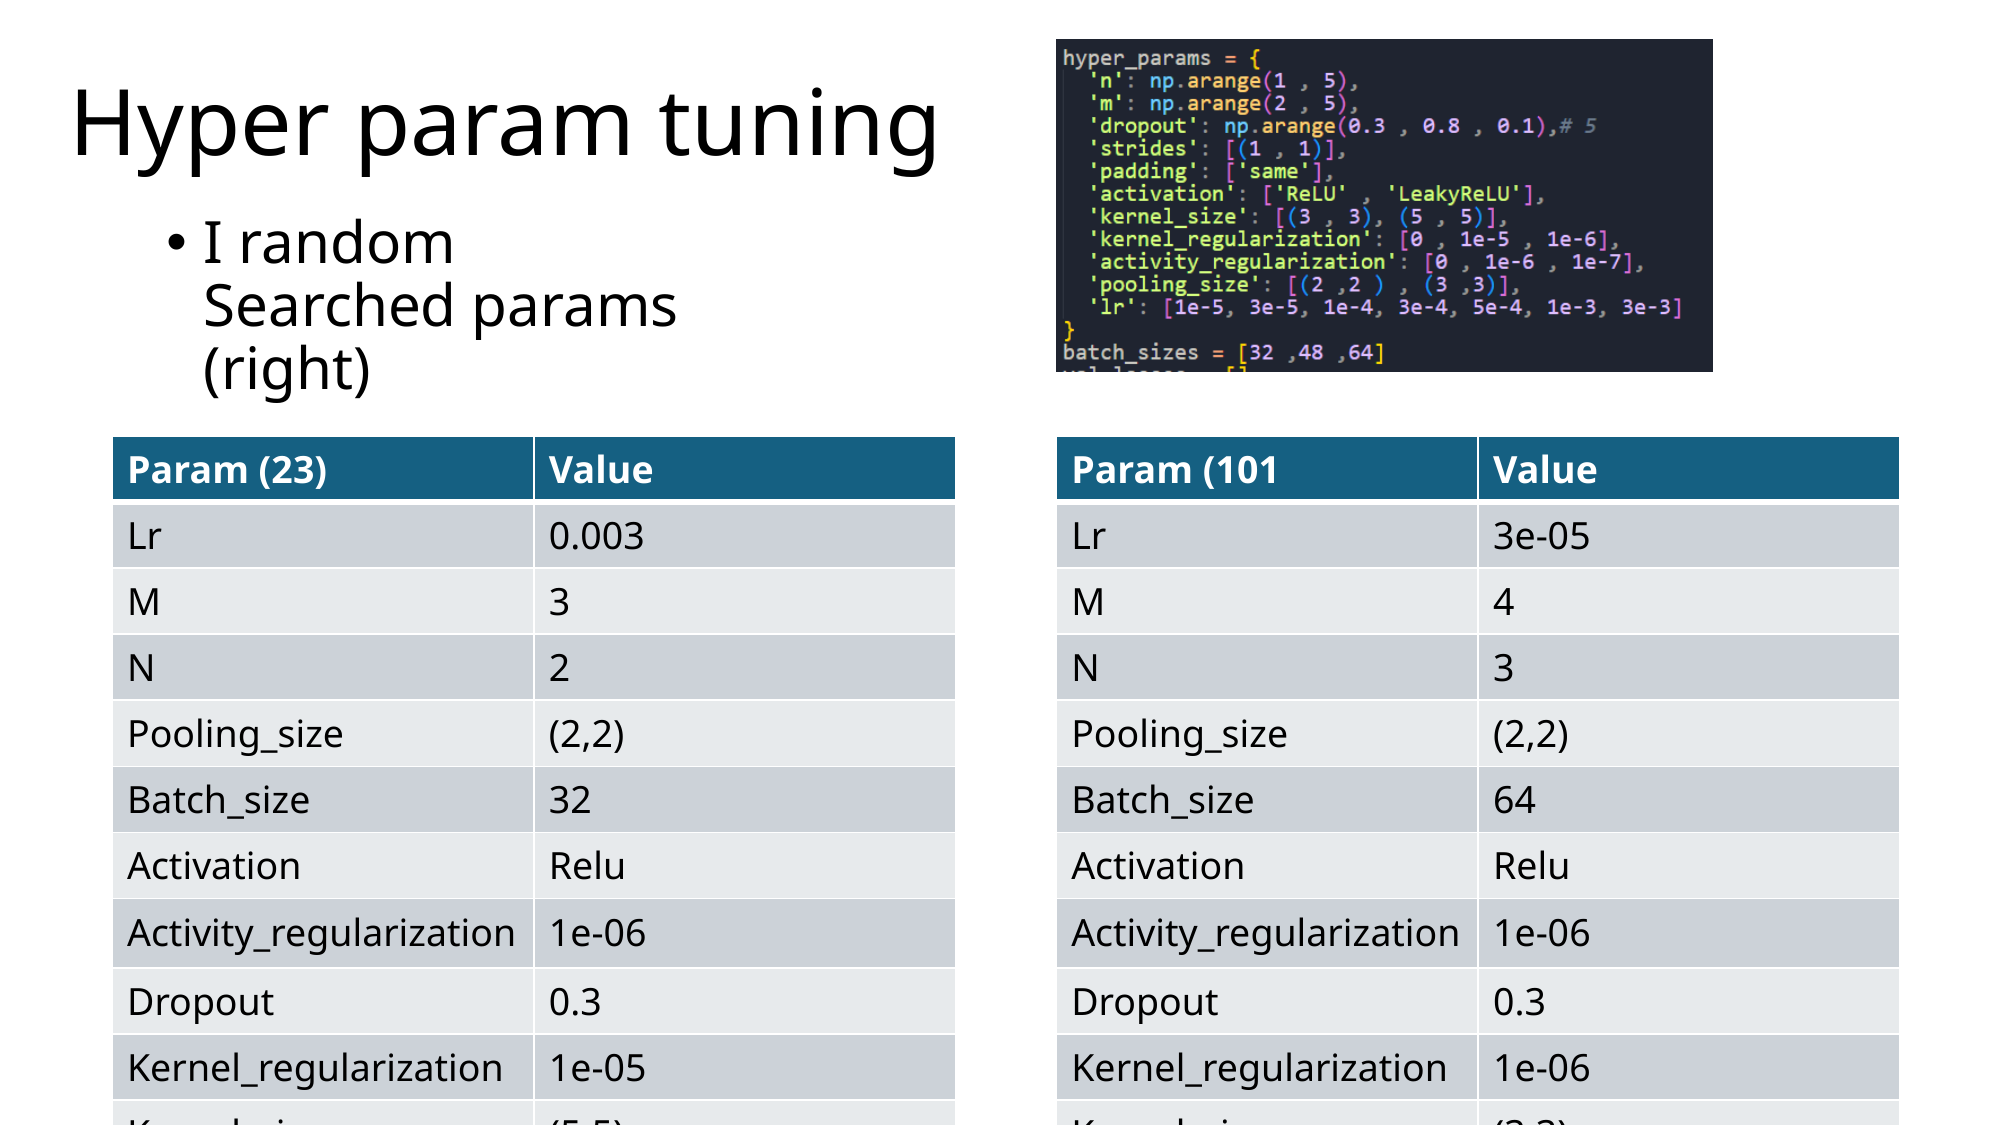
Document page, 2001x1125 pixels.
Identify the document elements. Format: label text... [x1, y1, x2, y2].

table_cell (3,3) [1479, 1101, 1899, 1125]
table_cell Relu [535, 833, 955, 898]
table_cell Activity_regularization [1057, 899, 1477, 967]
table_cell 0.003 [535, 505, 955, 567]
table_cell Batch_size [113, 767, 533, 832]
table_cell 0.3 [535, 969, 955, 1033]
table_cell 1e-06 [535, 899, 955, 967]
table_cell Kernel_regularization [113, 1035, 533, 1099]
table_cell Dropout [1057, 969, 1477, 1033]
table_cell N [113, 635, 533, 699]
list I random Searched params (right) [151, 205, 698, 349]
table_cell M [1057, 569, 1477, 633]
table_cell Activation [113, 833, 533, 898]
table_cell M [113, 569, 533, 633]
table_cell 32 [535, 767, 955, 832]
table_cell (5,5) [535, 1101, 955, 1125]
table_cell Pooling_size [113, 701, 533, 766]
table_cell 3 [535, 569, 955, 633]
table_cell 1e-06 [1479, 899, 1899, 967]
table_cell 0.3 [1479, 969, 1899, 1033]
table_cell Kernel_size [1057, 1101, 1477, 1125]
table_cell Pooling_size [1057, 701, 1477, 766]
table_header Param (101 [1057, 437, 1477, 499]
table_cell 3e-05 [1479, 505, 1899, 567]
table_header Value [1479, 437, 1899, 499]
table_cell Kernel_size [113, 1101, 533, 1125]
table_cell 3 [1479, 635, 1899, 699]
table_cell N [1057, 635, 1477, 699]
table_cell (2,2) [1479, 701, 1899, 766]
title Hyper param tuning [54, 17, 1780, 235]
table_cell 2 [535, 635, 955, 699]
table_cell Activation [1057, 833, 1477, 898]
picture [1055, 39, 1714, 372]
table_cell Dropout [113, 969, 533, 1033]
table_cell 1e-05 [535, 1035, 955, 1099]
table_cell Lr [113, 505, 533, 567]
table_cell (2,2) [535, 701, 955, 766]
table_cell Batch_size [1057, 767, 1477, 832]
table_cell Relu [1479, 833, 1899, 898]
table_cell Activity_regularization [113, 899, 533, 967]
table_header Value [535, 437, 955, 499]
table_cell 64 [1479, 767, 1899, 832]
table_cell 4 [1479, 569, 1899, 633]
table_header Param (23) [113, 437, 533, 499]
table_cell 1e-06 [1479, 1035, 1899, 1099]
table_cell Kernel_regularization [1057, 1035, 1477, 1099]
table_cell Lr [1057, 505, 1477, 567]
